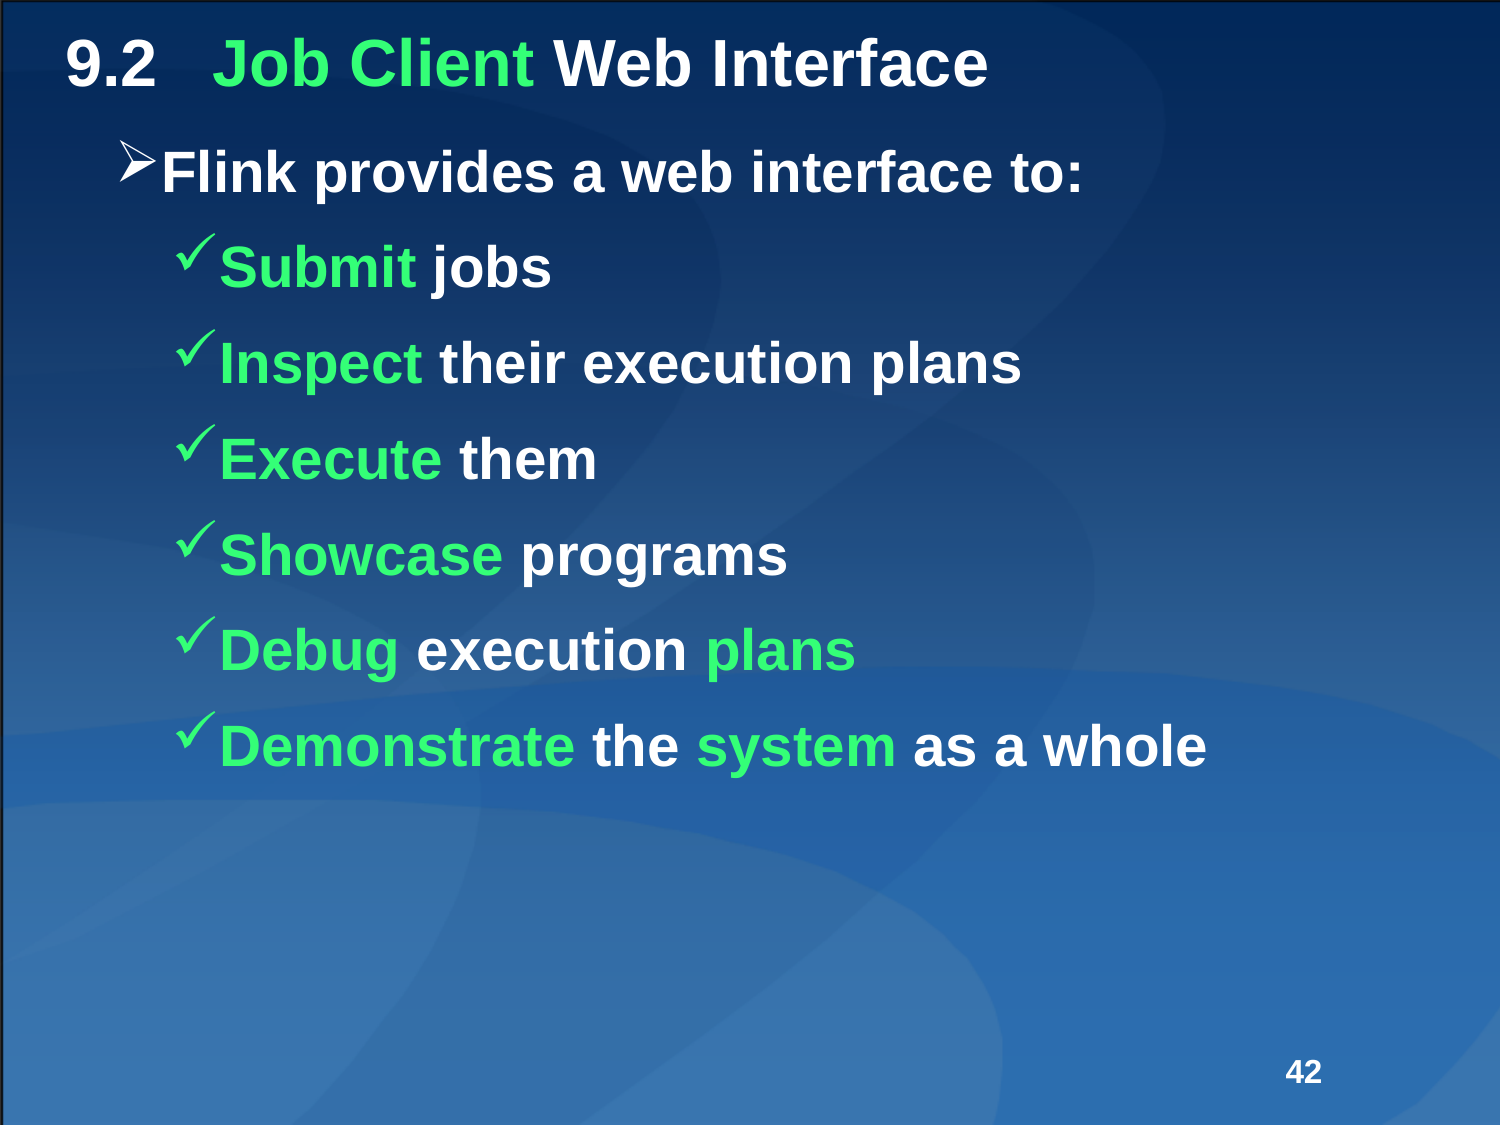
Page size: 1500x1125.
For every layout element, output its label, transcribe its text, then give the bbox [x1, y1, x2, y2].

list Flink provides a web interface to: Submit jobs Inspect their execution plans Execute them Showcase programs Debug execution plans Demonstrate the system as a whole [99, 112, 1450, 1063]
picture [0, 0, 1500, 1125]
title 9.2 Job Client Web Interface [50, 12, 1450, 128]
text_box 42 [1129, 1042, 1480, 1103]
